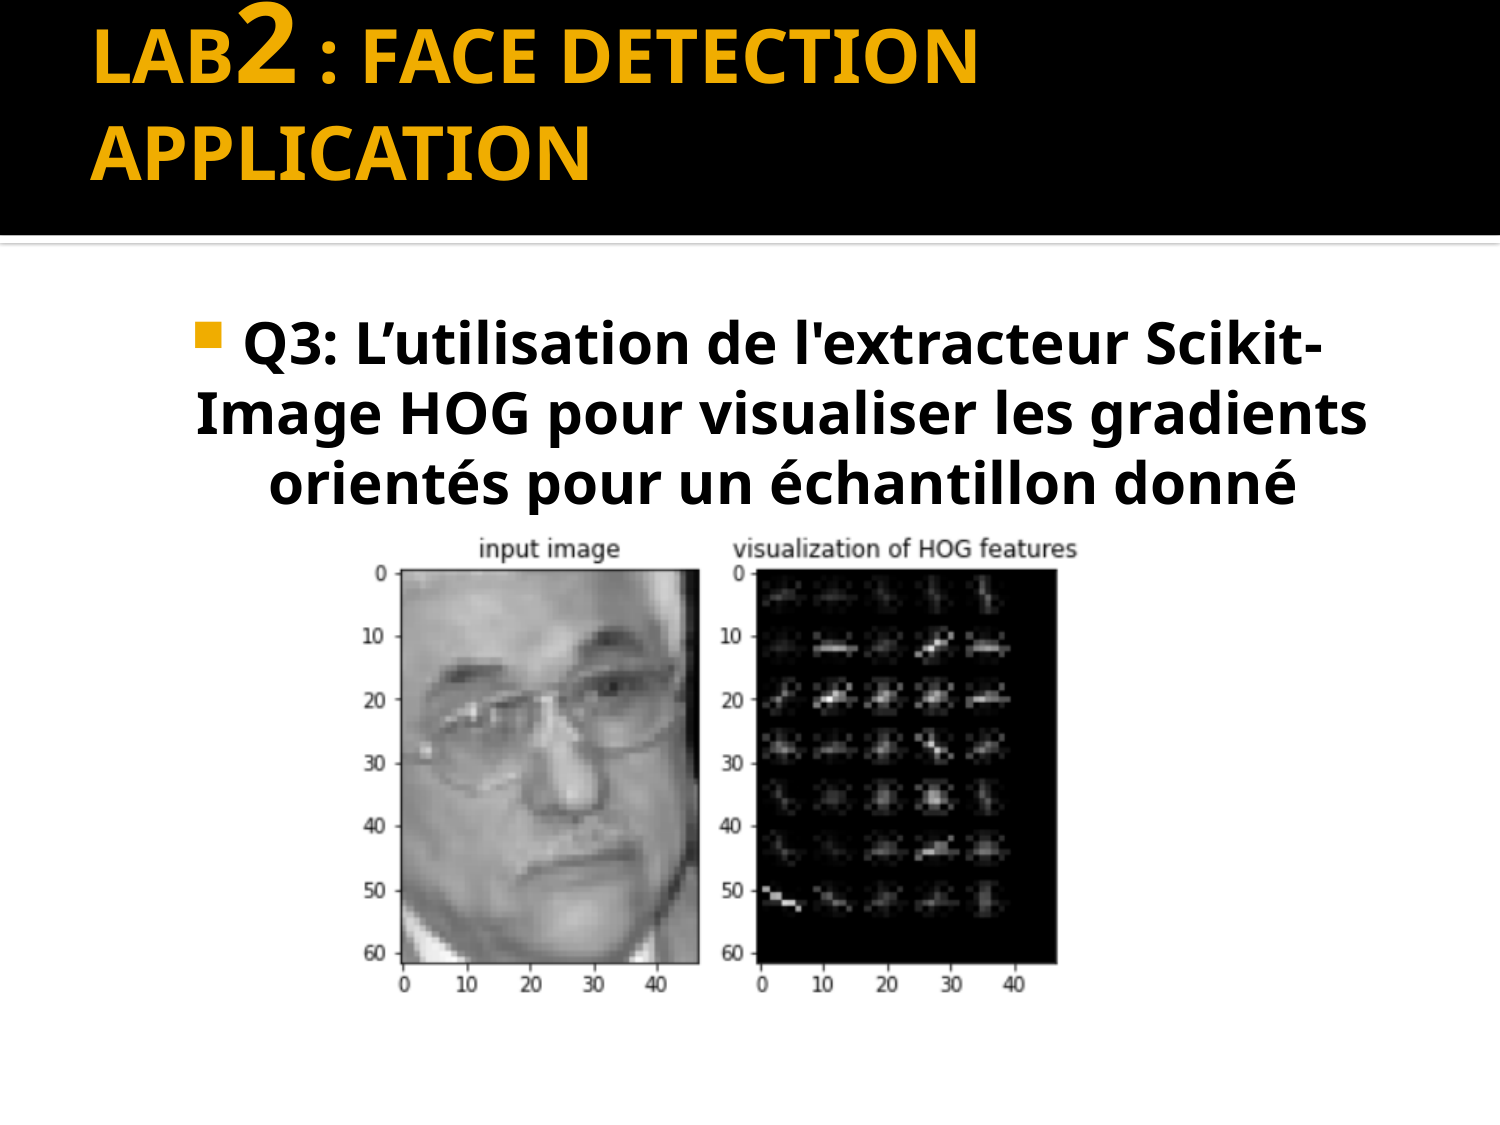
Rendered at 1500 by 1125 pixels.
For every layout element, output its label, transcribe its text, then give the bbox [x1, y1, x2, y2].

list Q3: L’utilisation de l'extracteur Scikit-Image HOG pour visualiser les gradients orientés pour un échantillon donné [75, 291, 1425, 575]
picture [304, 515, 1199, 1027]
title LAB2 : FACE DETECTION APPLICATION [75, 25, 1425, 231]
